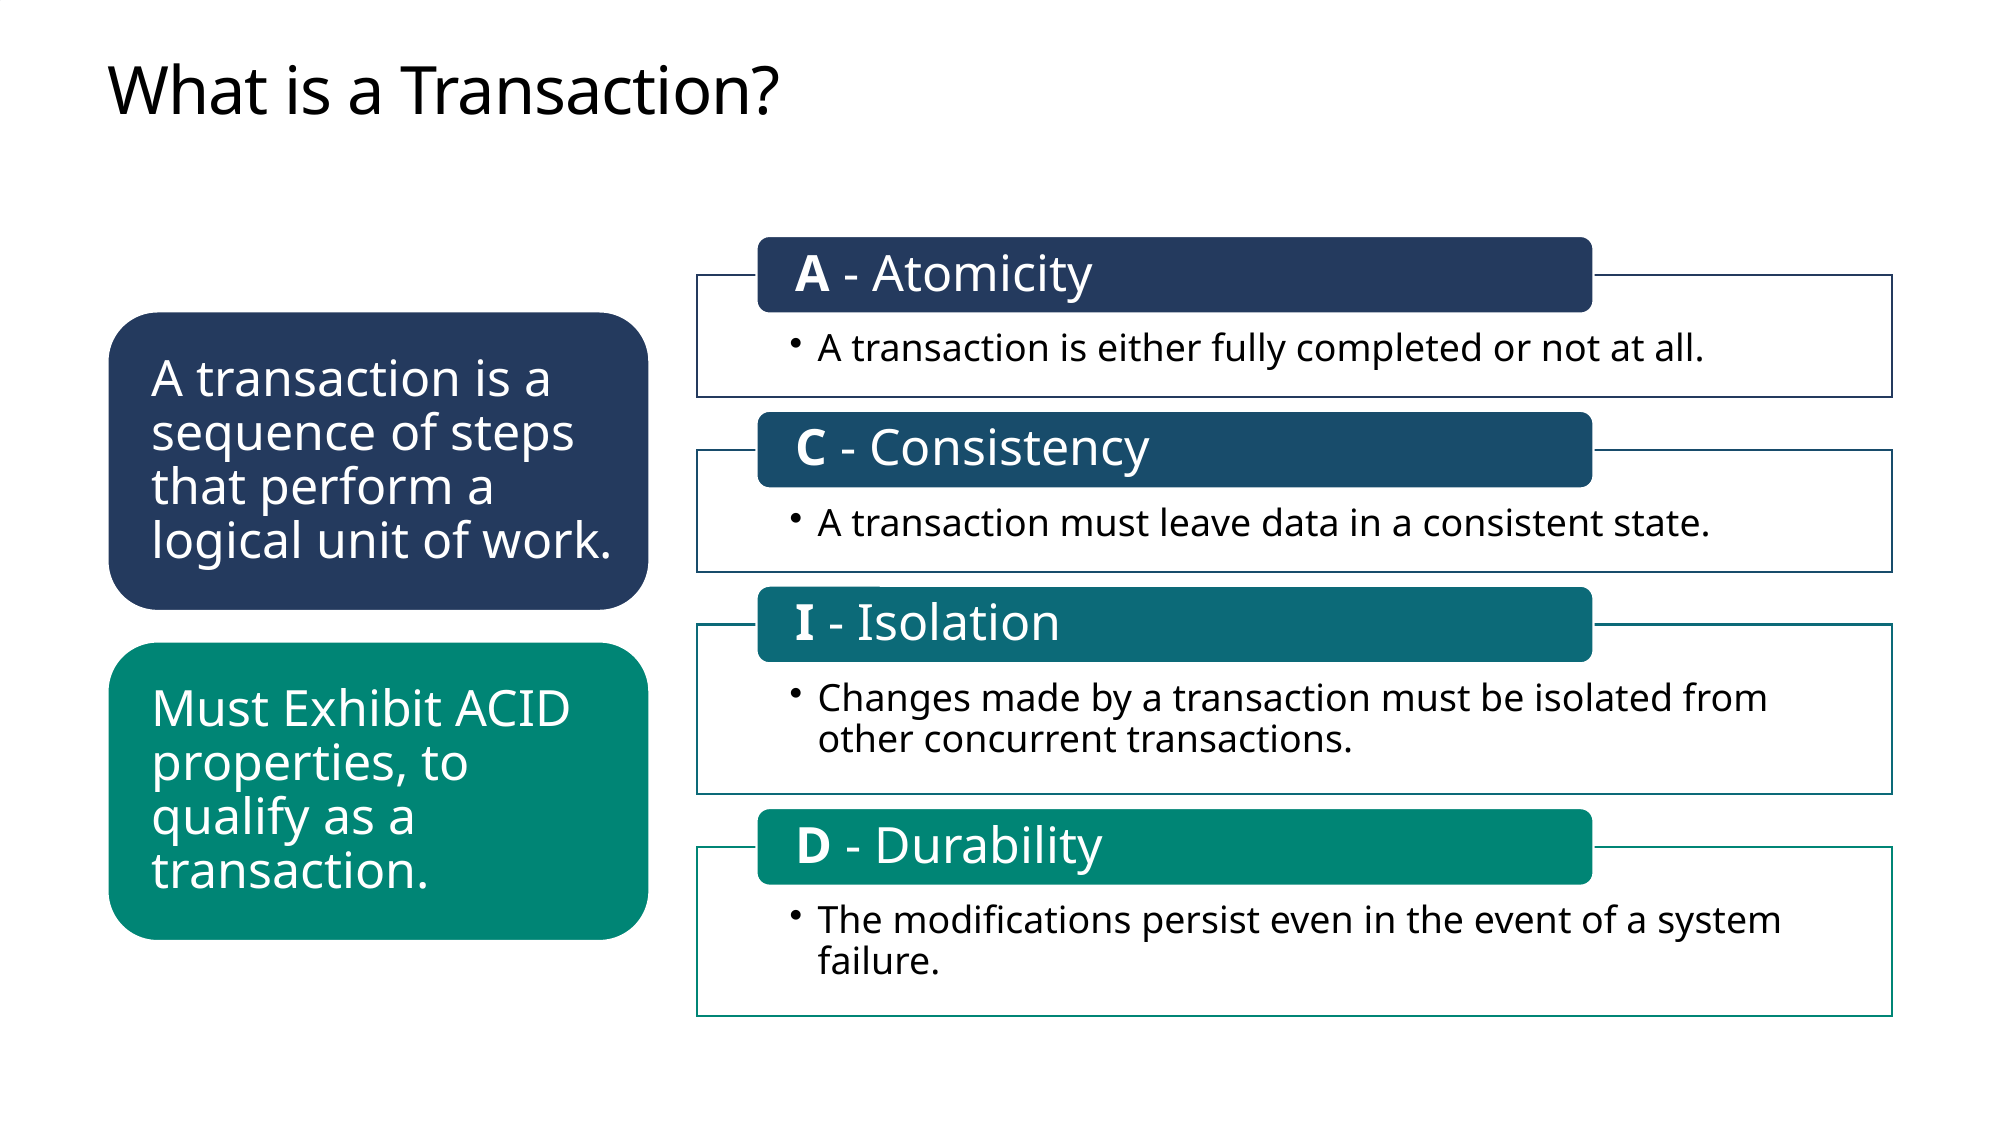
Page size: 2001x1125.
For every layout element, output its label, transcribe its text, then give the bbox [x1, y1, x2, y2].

title What is a Transaction? [107, 52, 1893, 129]
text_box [696, 230, 1893, 1022]
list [107, 230, 650, 1022]
